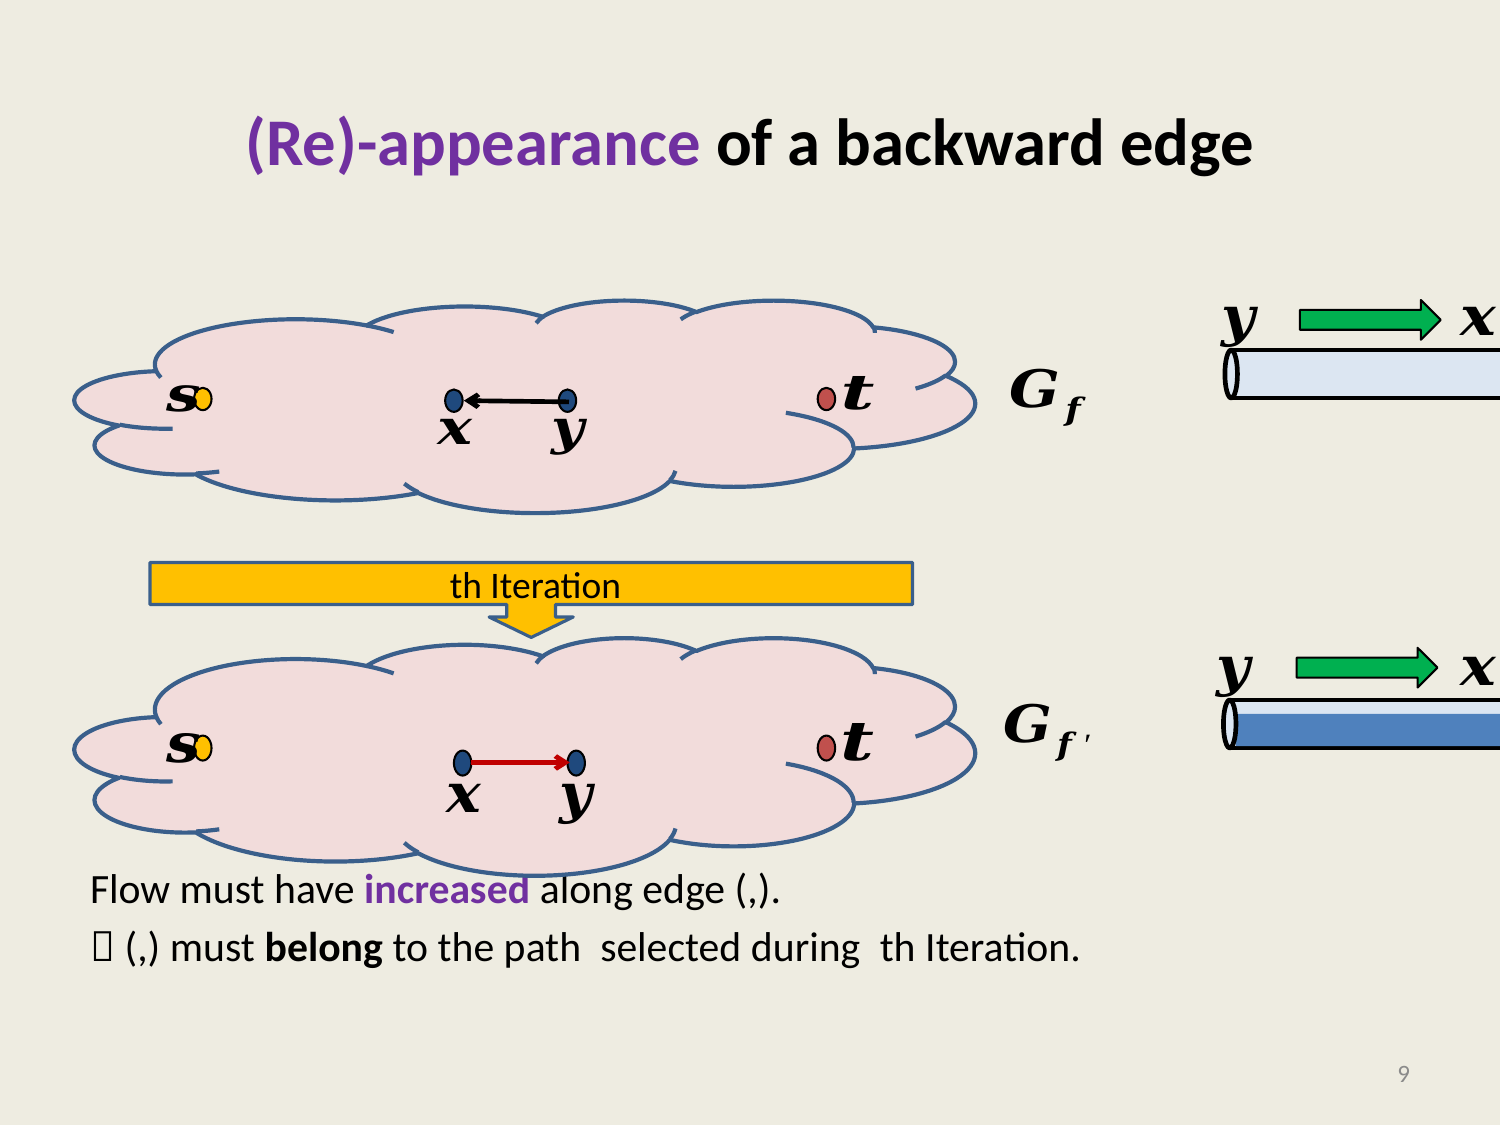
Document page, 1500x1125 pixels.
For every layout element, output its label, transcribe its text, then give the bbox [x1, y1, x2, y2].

title (Re)-appearance of a backward edge [75, 45, 1425, 233]
slide_number 9 [1074, 1042, 1425, 1103]
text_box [74, 299, 976, 513]
text_box [1221, 698, 1239, 750]
text_box [1294, 645, 1440, 690]
text_box [1234, 712, 1500, 748]
text_box [1297, 298, 1443, 342]
text_box [1234, 348, 1500, 400]
text_box [1233, 698, 1500, 712]
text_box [74, 637, 976, 876]
text_box [1222, 348, 1240, 400]
